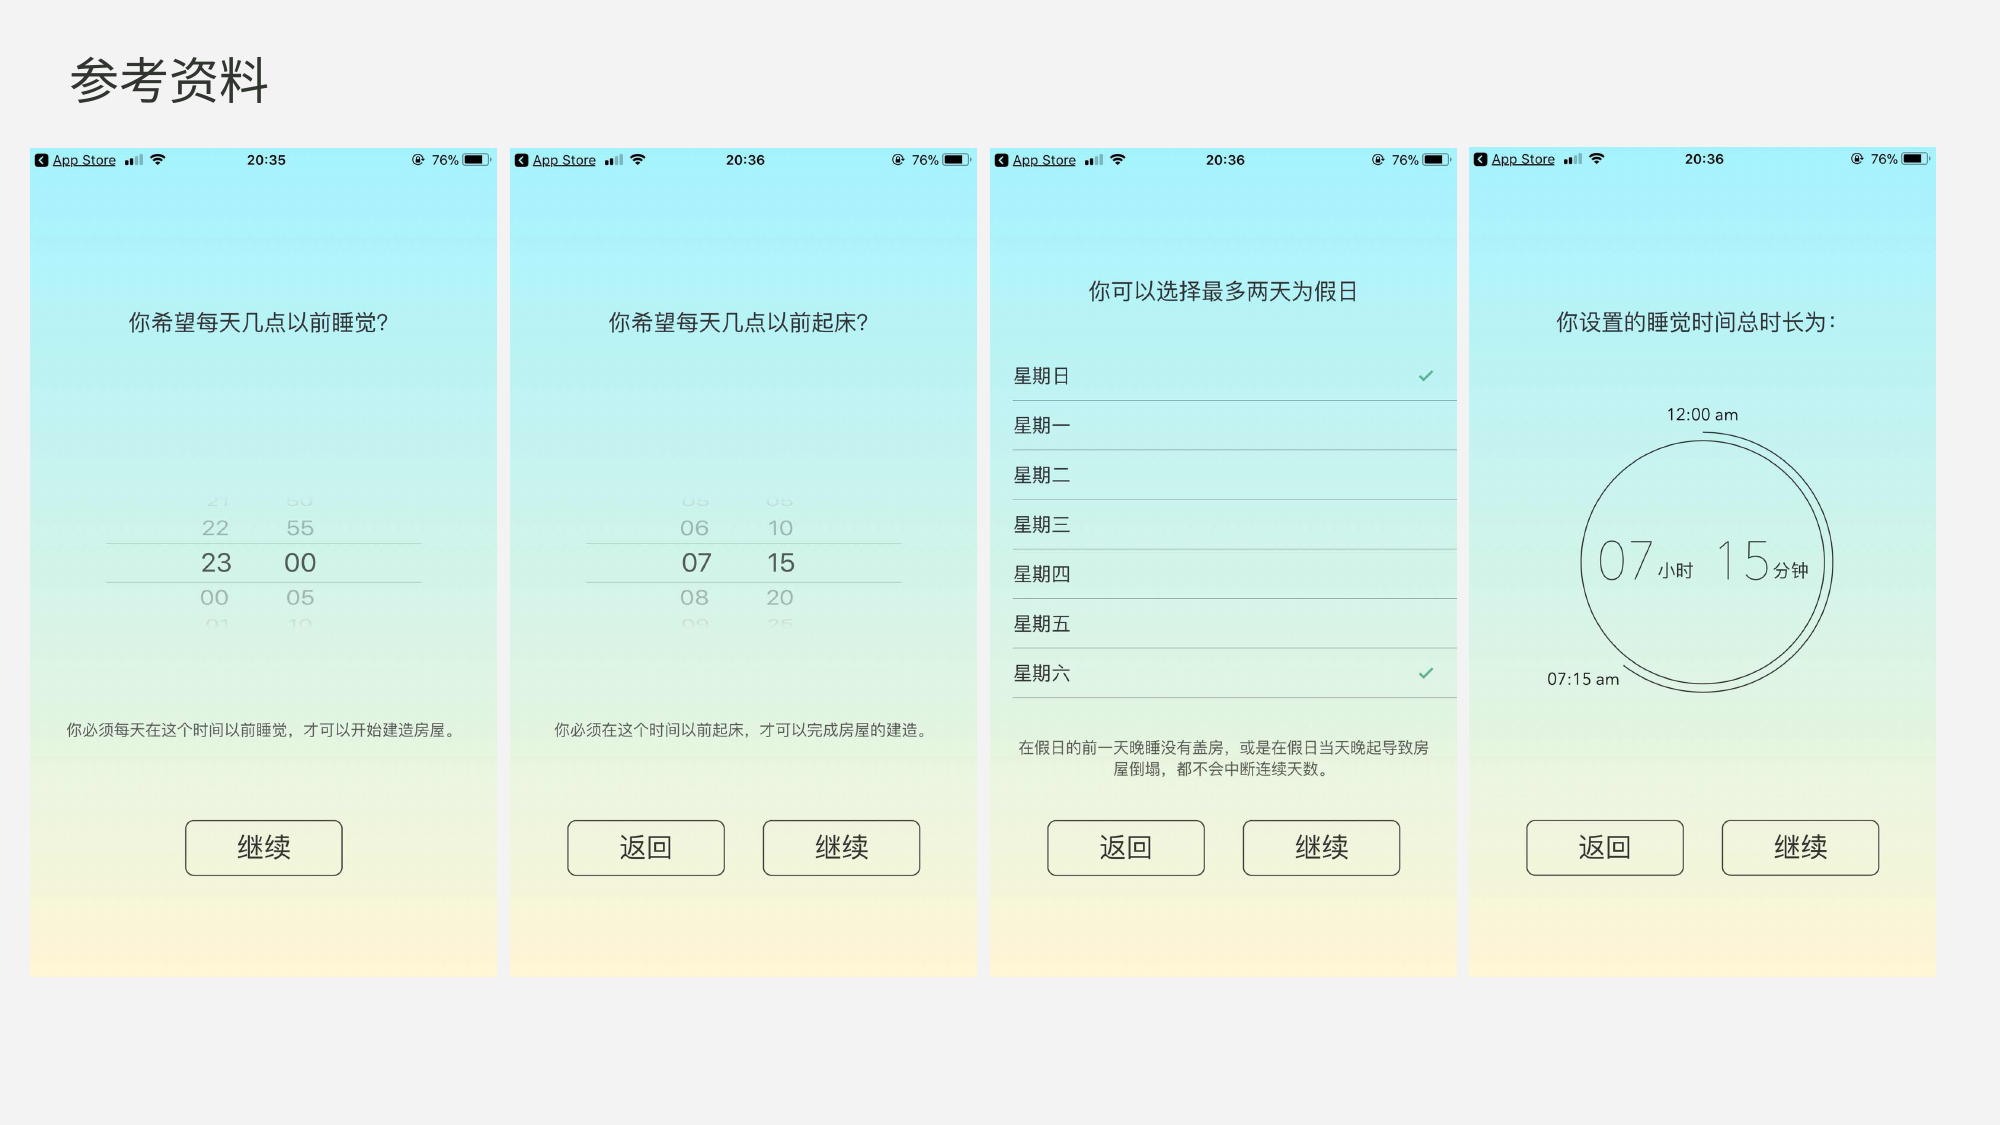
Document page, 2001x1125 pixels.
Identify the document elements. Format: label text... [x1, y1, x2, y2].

picture [29, 147, 497, 977]
picture [989, 147, 1457, 977]
picture [509, 147, 977, 977]
picture [1469, 147, 1937, 977]
text_box 参考资料 [54, 42, 315, 118]
